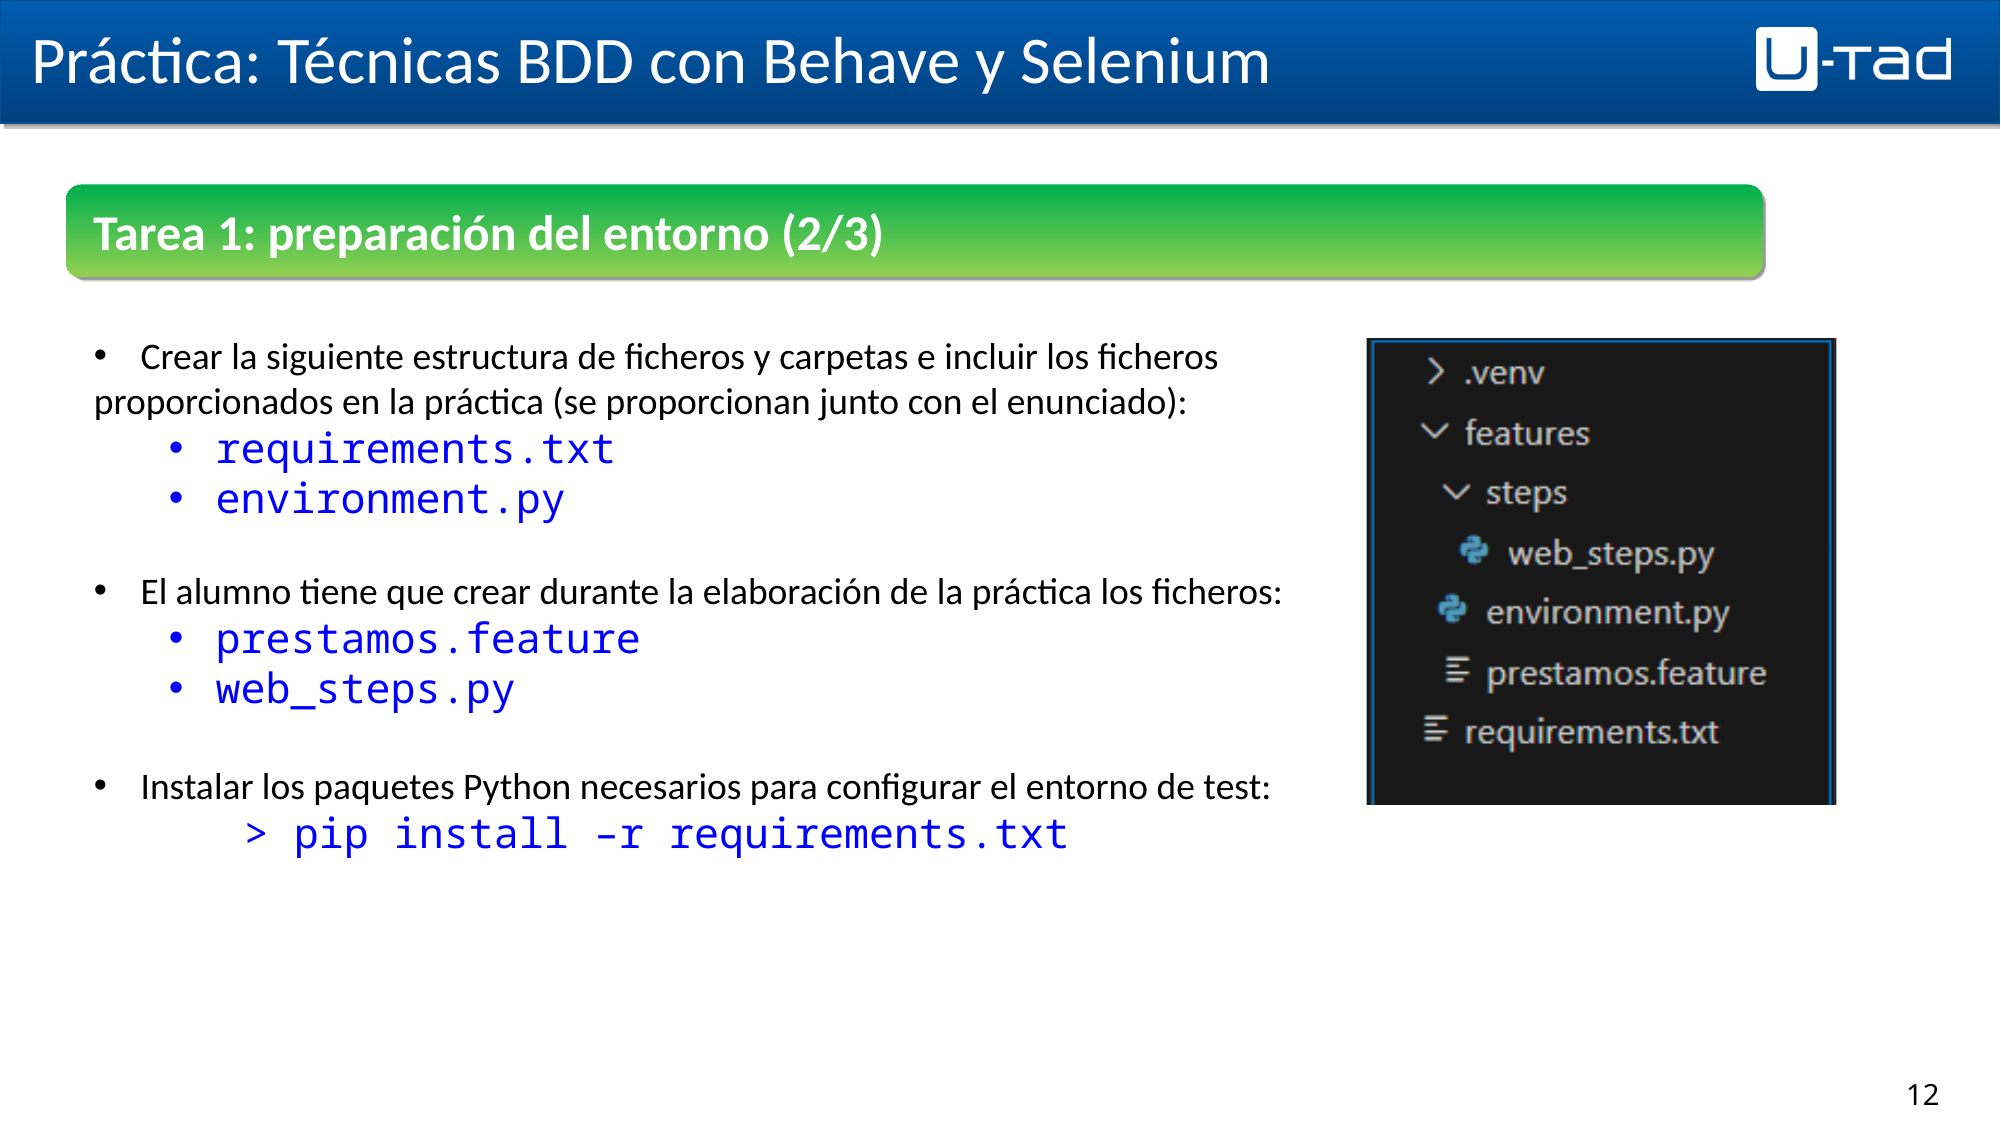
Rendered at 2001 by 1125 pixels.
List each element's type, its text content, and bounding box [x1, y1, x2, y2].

text_box [0, 0, 2000, 124]
text_box Práctica: Técnicas BDD con Behave y Selenium [16, 9, 1911, 105]
picture [1366, 338, 1837, 805]
text_box Tarea 1: preparación del entorno (2/3) [66, 184, 1763, 278]
picture [1718, 23, 1988, 94]
text_box Crear la siguiente estructura de ficheros y carpetas e incluir los ficheros proporcionados en la práctica (se proporcionan junto con el enunciado): requirements.txt environment.py El alumno tiene que crear durante la elaboración de la práctica los ficheros: prestamos.feature web_steps.py Instalar los paquetes Python necesarios para configurar el entorno de test: > pip install –r requirements.txt [79, 324, 1746, 955]
